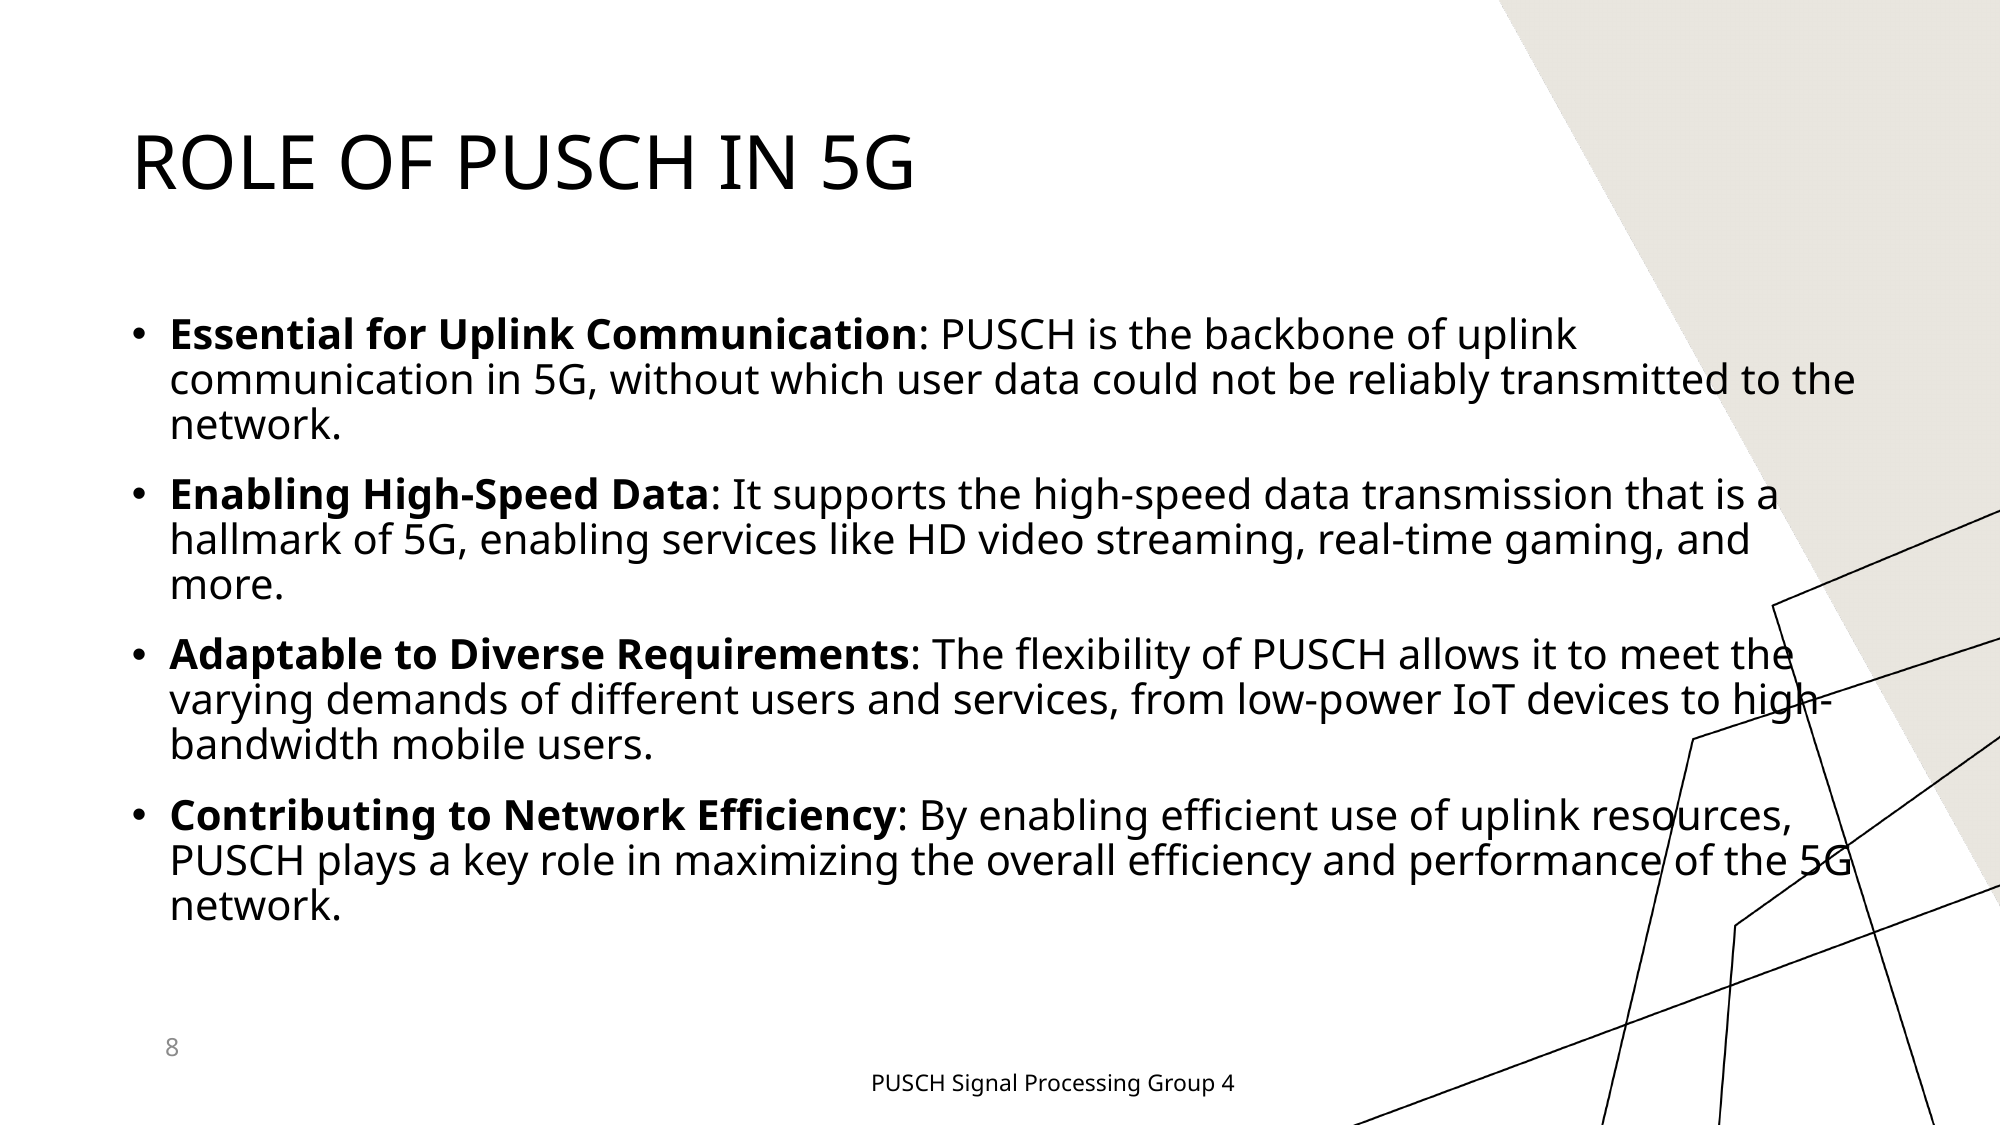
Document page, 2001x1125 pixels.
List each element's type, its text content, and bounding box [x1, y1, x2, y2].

picture [1281, 0, 2000, 1125]
slide_number 8 [150, 1024, 254, 1074]
title Role of Pusch in 5g [116, 85, 1311, 247]
text_box PUSCH Signal Processing Group 4 [856, 1061, 1543, 1104]
list Essential for Uplink Communication: PUSCH is the backbone of uplink communication in 5G, without which user data could not be reliably transmitted to the network. Enabling High-Speed Data: It supports the high-speed data transmission that is a hallmark of 5G, enabling services like HD video streaming, real-time gaming, and more. Adaptable to Diverse Requirements: The flexibility of PUSCH allows it to meet the varying demands of different users and services, from low-power IoT devices to high-bandwidth mobile users. Contributing to Network Efficiency: By enabling efficient use of uplink resources, PUSCH plays a key role in maximizing the overall efficiency and performance of the 5G network. [116, 305, 1882, 1074]
